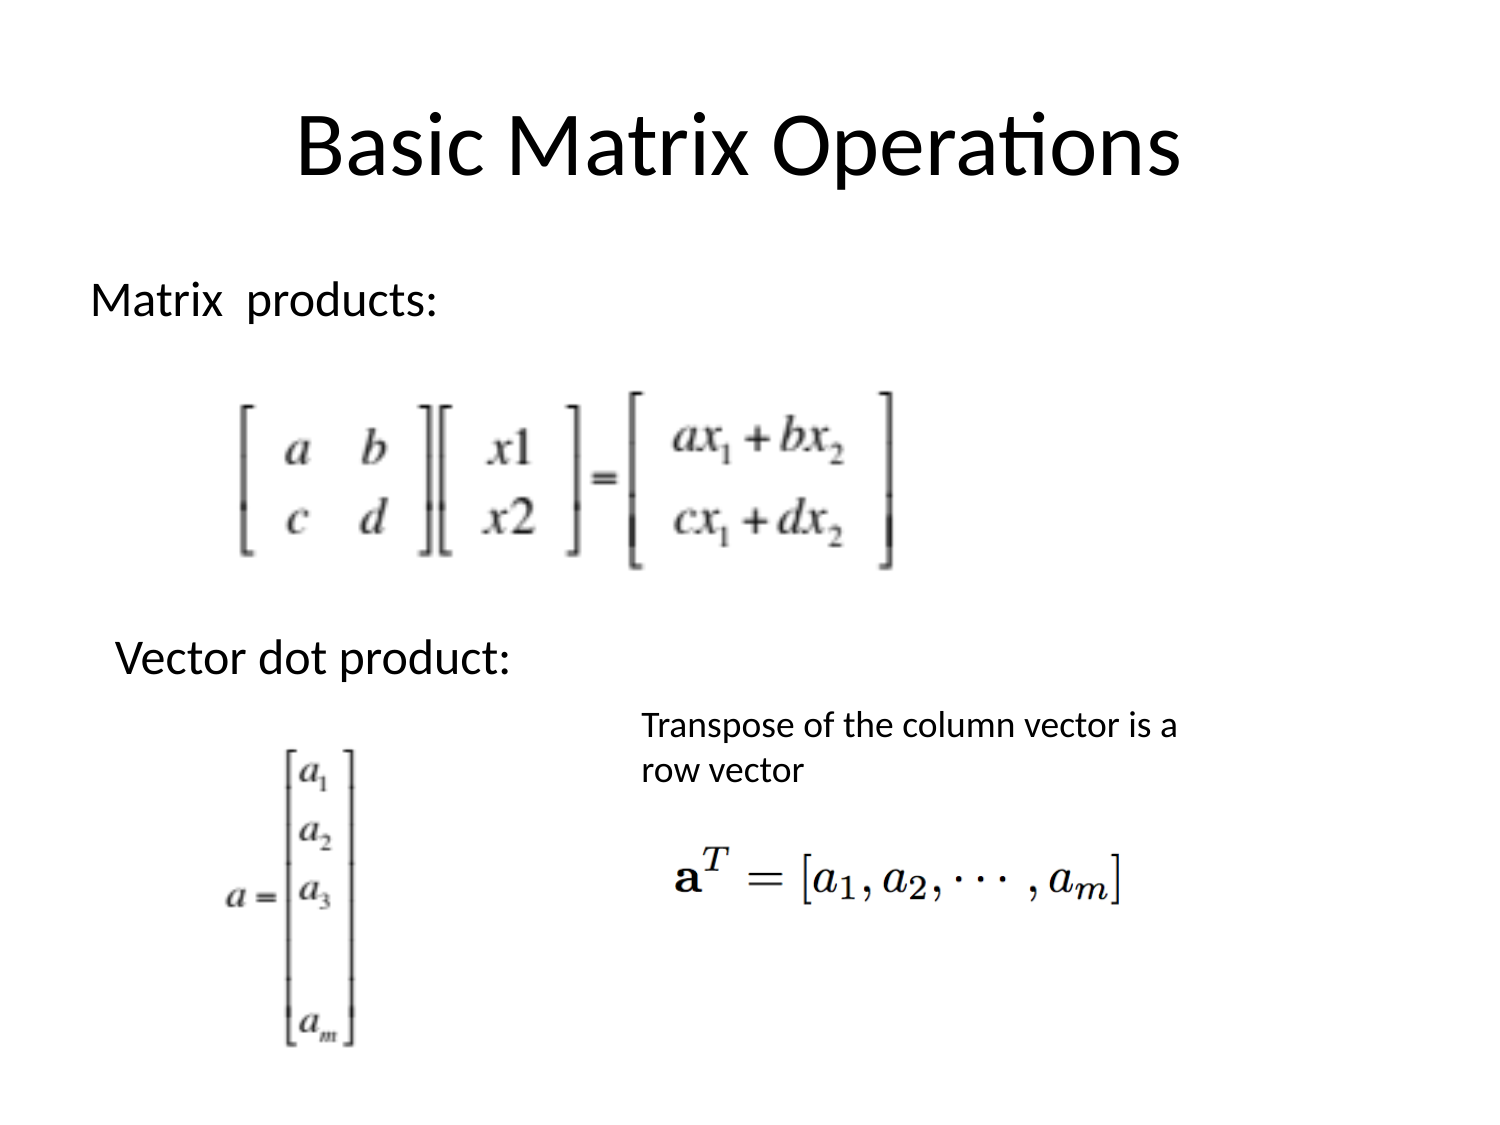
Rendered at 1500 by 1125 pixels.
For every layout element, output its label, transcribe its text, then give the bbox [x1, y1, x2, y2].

text_box Vector dot product: [99, 617, 1290, 797]
picture [626, 813, 1167, 956]
text_box Transpose of the column vector is a row vector [626, 692, 1223, 798]
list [235, 383, 897, 575]
text_box Matrix products: [75, 258, 1265, 379]
title Basic Matrix Operations [75, 45, 1425, 233]
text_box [221, 742, 359, 1053]
